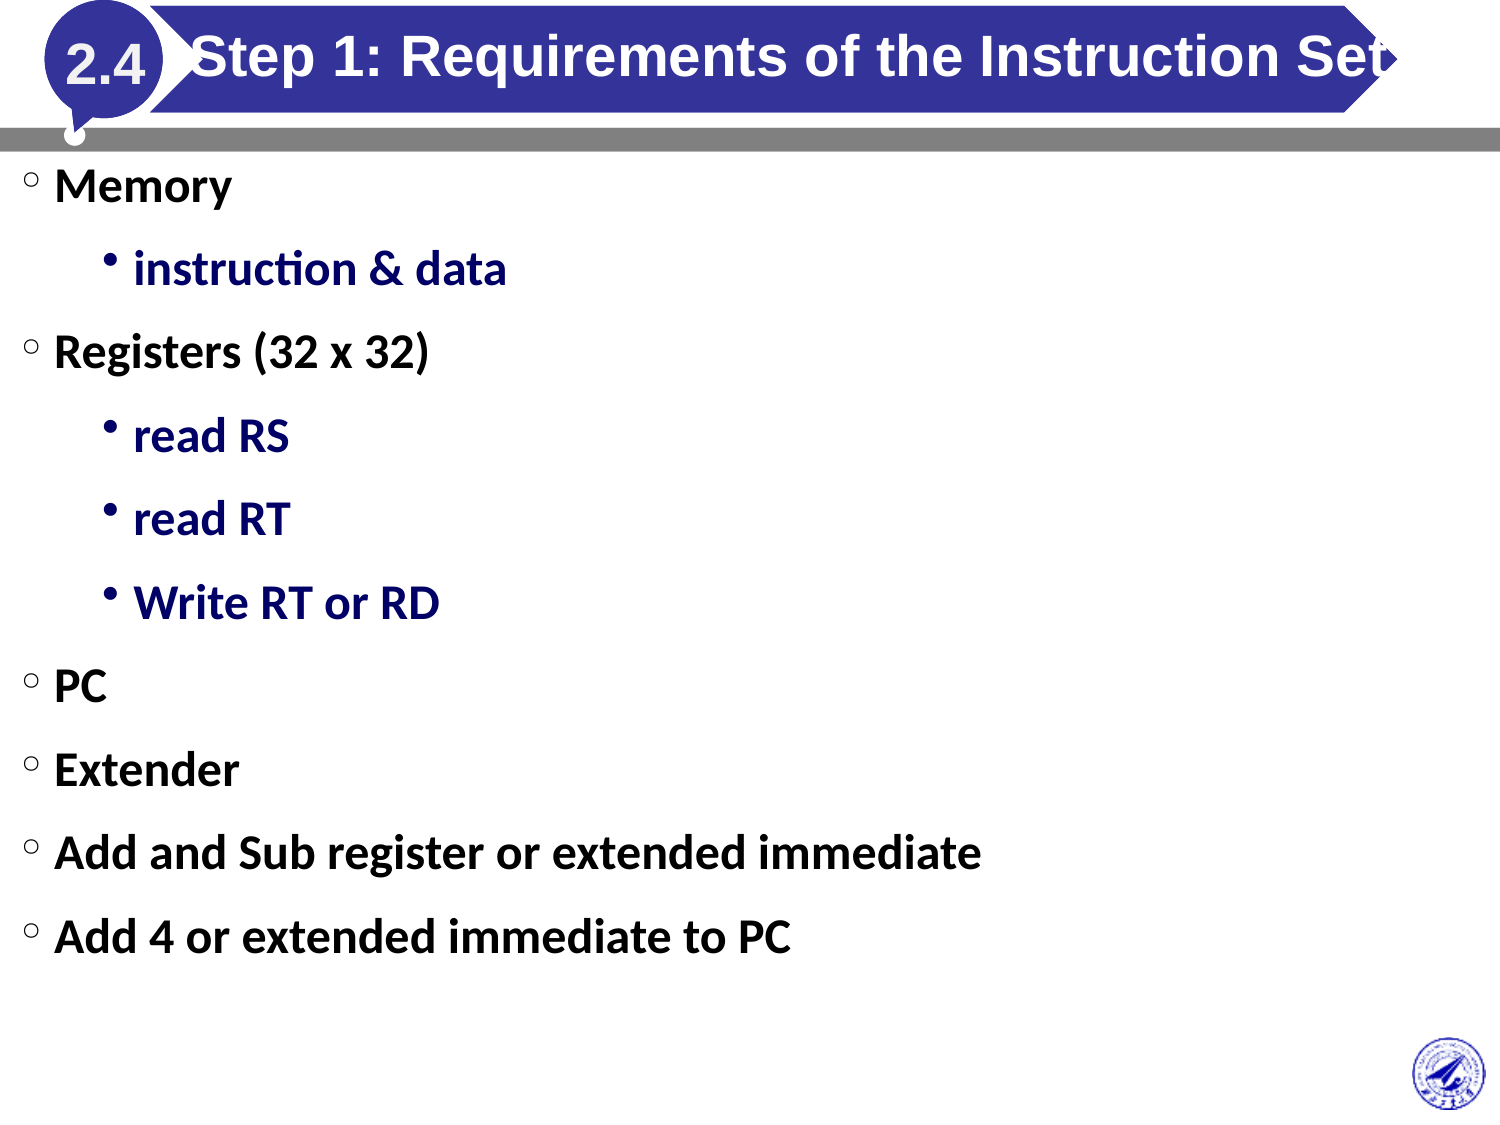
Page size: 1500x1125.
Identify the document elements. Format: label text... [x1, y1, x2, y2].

picture [1412, 1037, 1486, 1110]
title Step 1: Requirements of the Instruction Set [174, 10, 1462, 118]
text_box Memory instruction & data Registers (32 x 32) read RS read RT Write RT or RD PC Extender Add and Sub register or extended immediate Add 4 or extended immediate to PC [10, 157, 1355, 968]
list 2.4 [50, 19, 225, 113]
